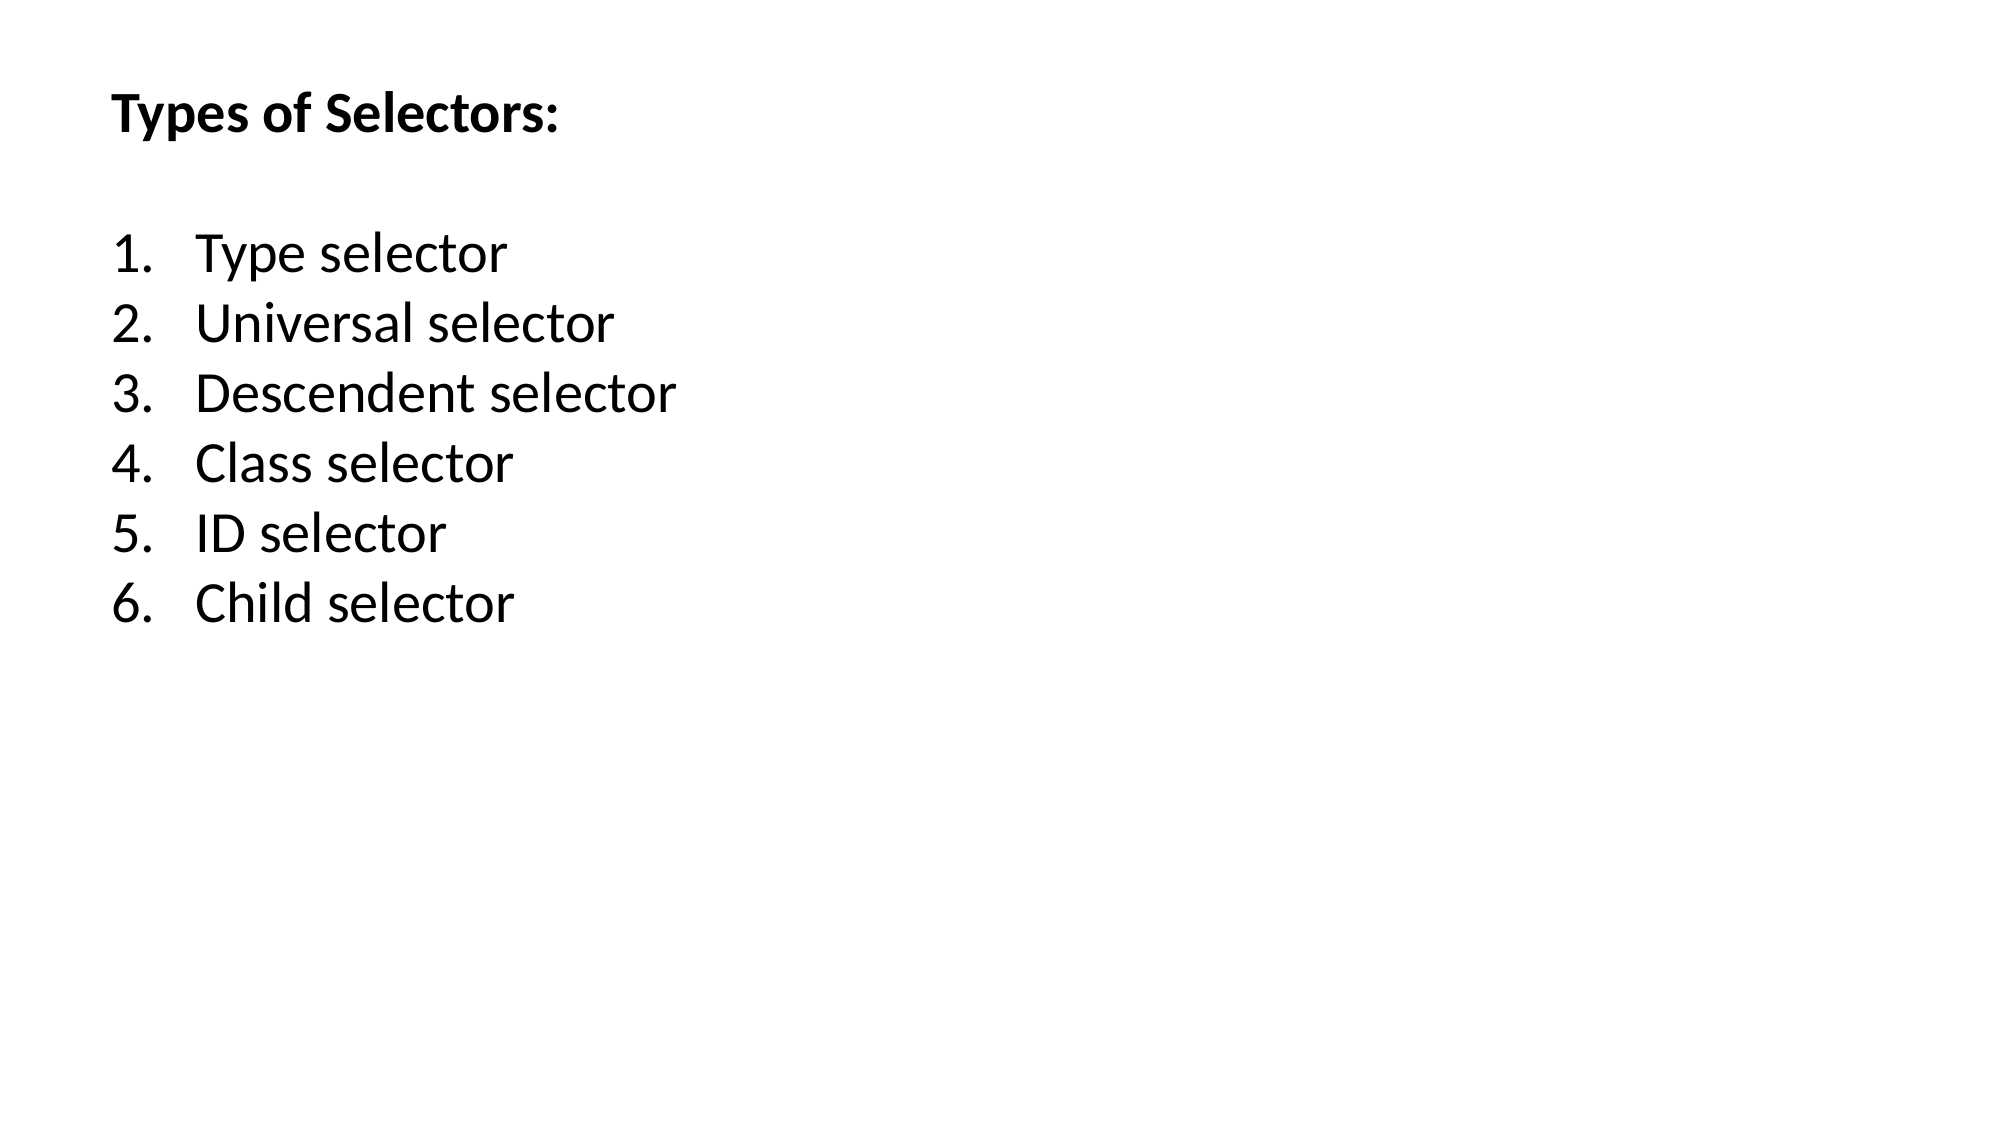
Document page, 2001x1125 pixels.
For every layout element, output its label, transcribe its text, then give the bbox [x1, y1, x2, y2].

text_box Types of Selectors: Type selector Universal selector Descendent selector Class selector ID selector Child selector [96, 67, 1910, 852]
